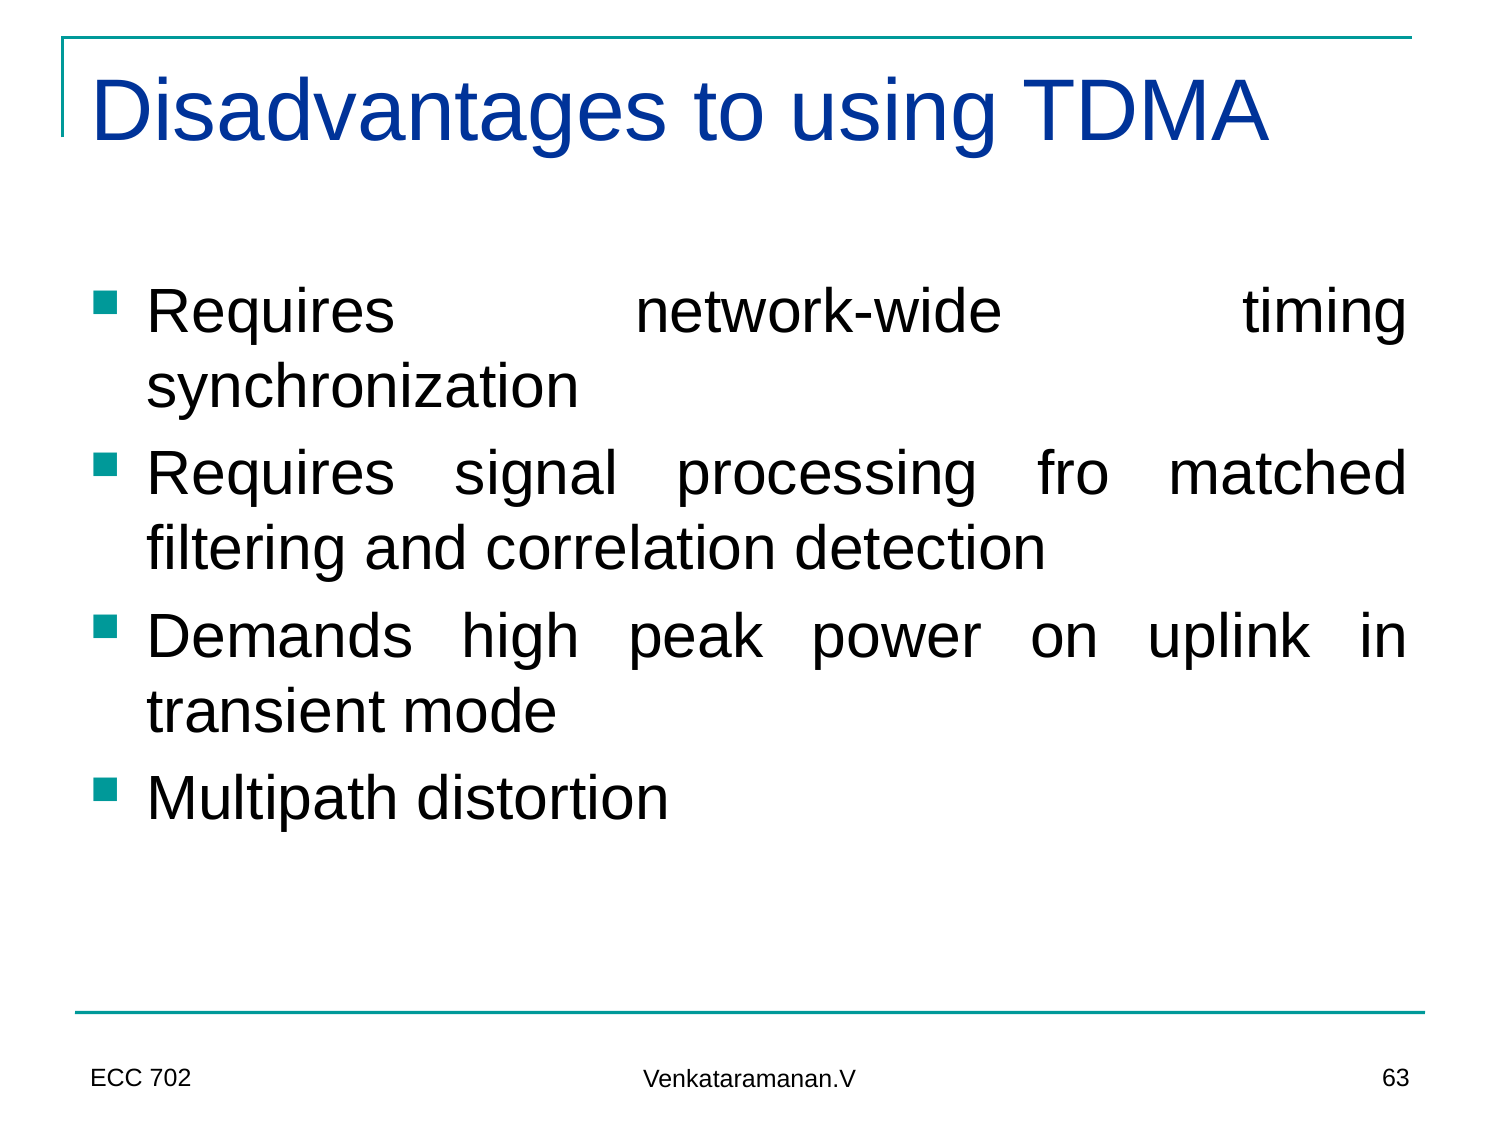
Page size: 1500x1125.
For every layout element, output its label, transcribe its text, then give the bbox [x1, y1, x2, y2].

list Requires network-wide timing synchronization Requires signal processing fro matched filtering and correlation detection Demands high peak power on uplink in transient mode Multipath distortion [75, 262, 1425, 1006]
title Disadvantages to using TDMA [75, 45, 1425, 233]
slide_number 63 [1074, 1024, 1425, 1100]
footer Venkataramanan.V [512, 1025, 988, 1100]
slide_number ECC 702 [75, 1024, 425, 1100]
